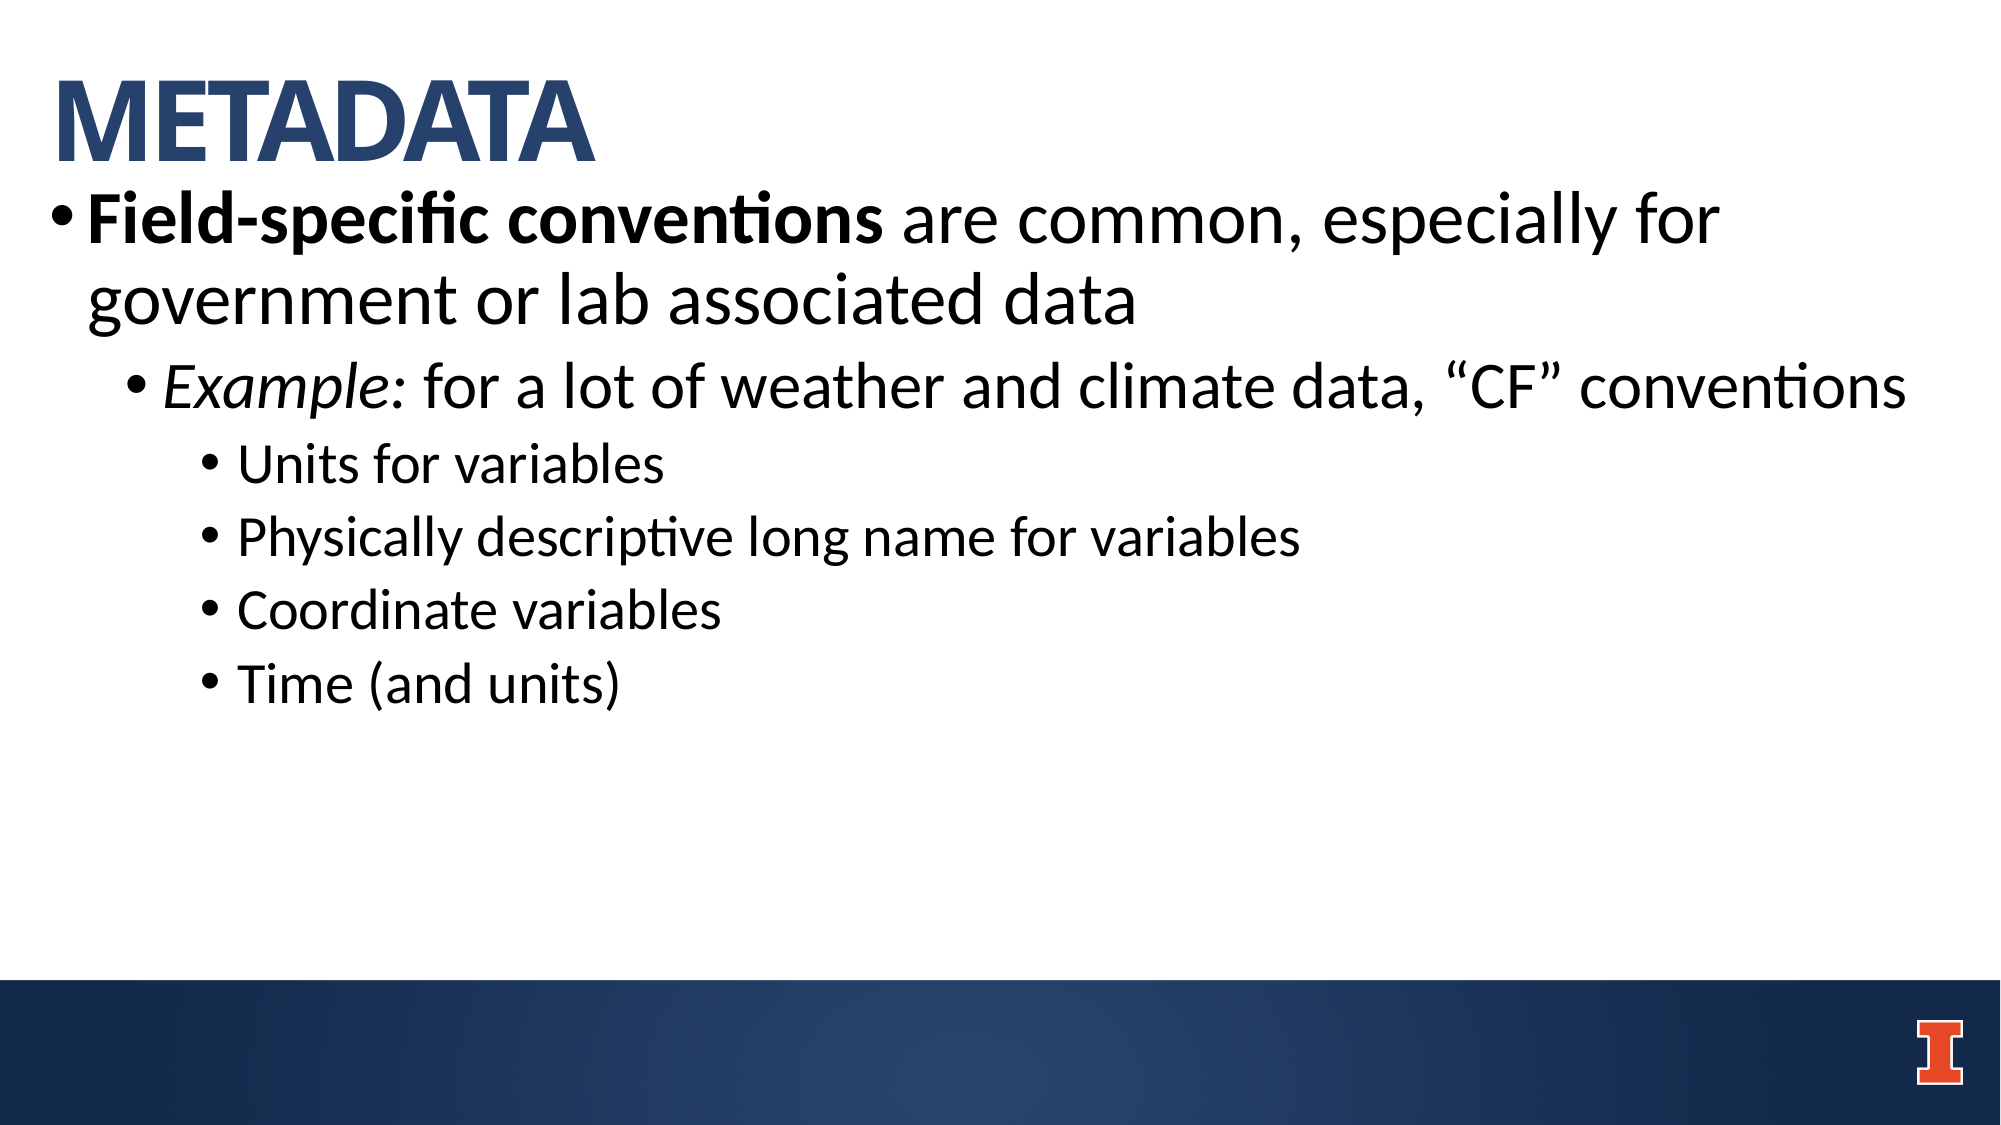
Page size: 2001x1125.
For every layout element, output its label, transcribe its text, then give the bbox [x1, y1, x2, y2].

picture [0, 0, 2001, 1125]
title METADATA [34, 34, 1963, 170]
list Field-specific conventions are common, especially for government or lab associated data Example: for a lot of weather and climate data, “CF” conventions Units for variables Physically descriptive long name for variables Coordinate variables Time (and units) [34, 170, 1963, 1021]
